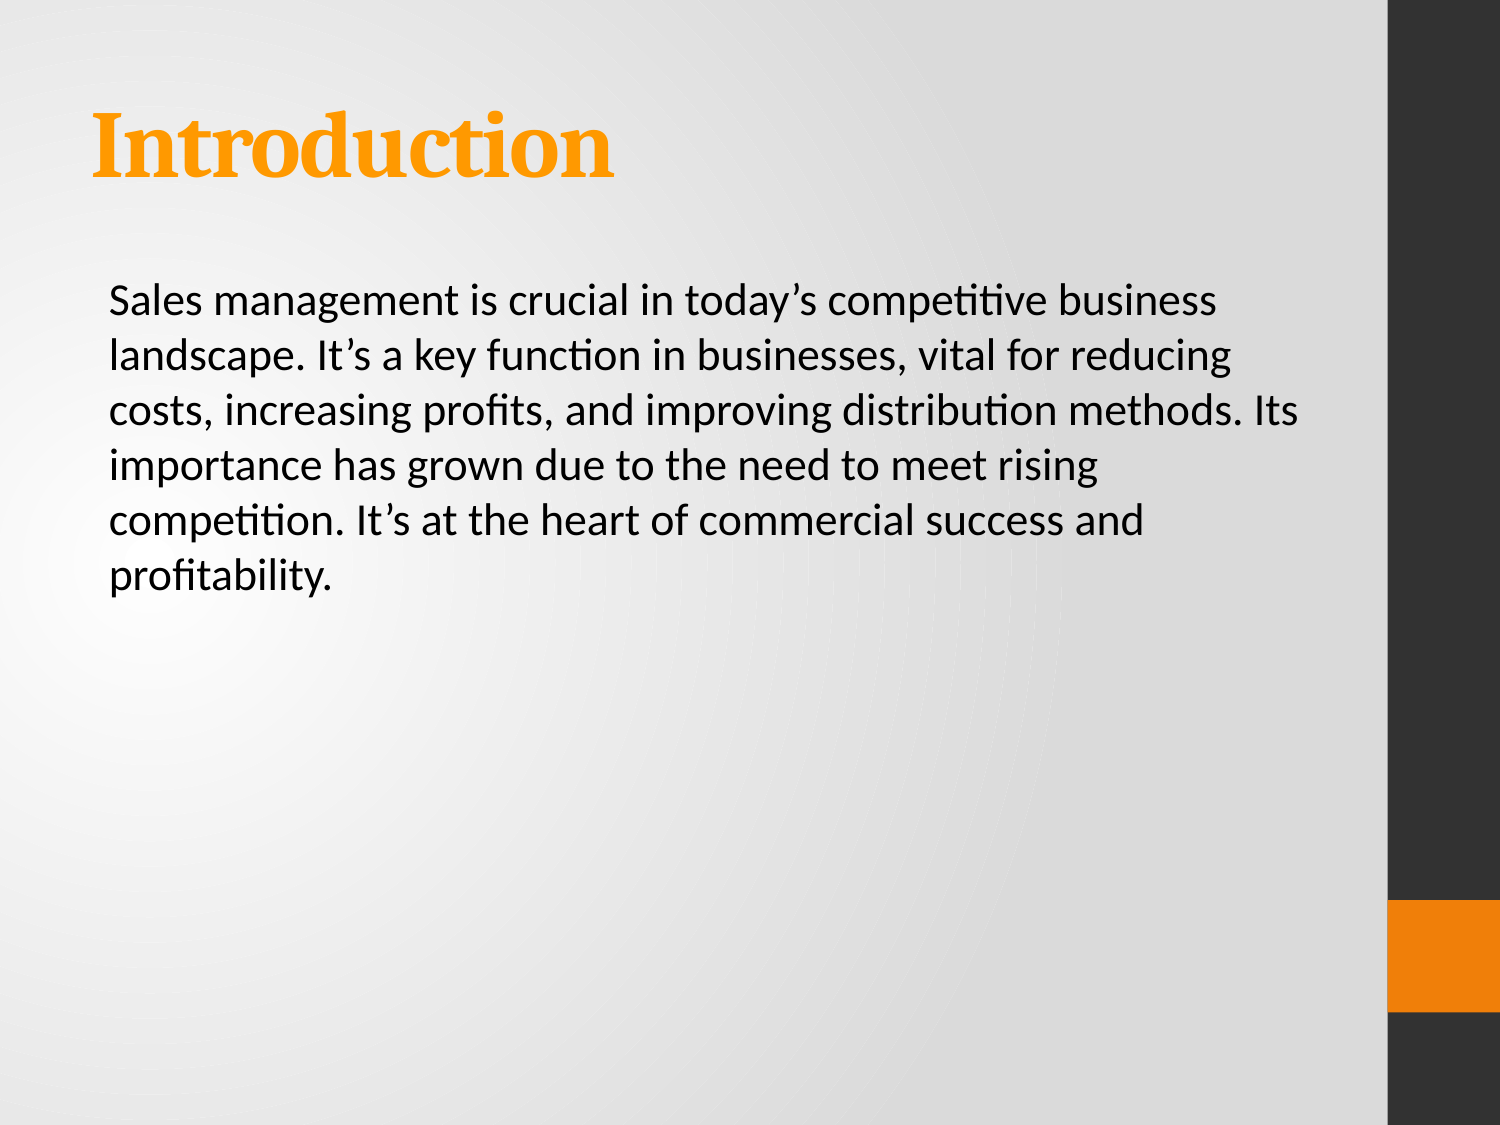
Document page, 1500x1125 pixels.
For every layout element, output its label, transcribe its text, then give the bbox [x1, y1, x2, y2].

title Introduction [75, 45, 1325, 233]
list Sales management is crucial in today’s competitive business landscape. It’s a key function in businesses, vital for reducing costs, increasing profits, and improving distribution methods. Its importance has grown due to the need to meet rising competition. It’s at the heart of commercial success and profitability. [75, 262, 1325, 1050]
